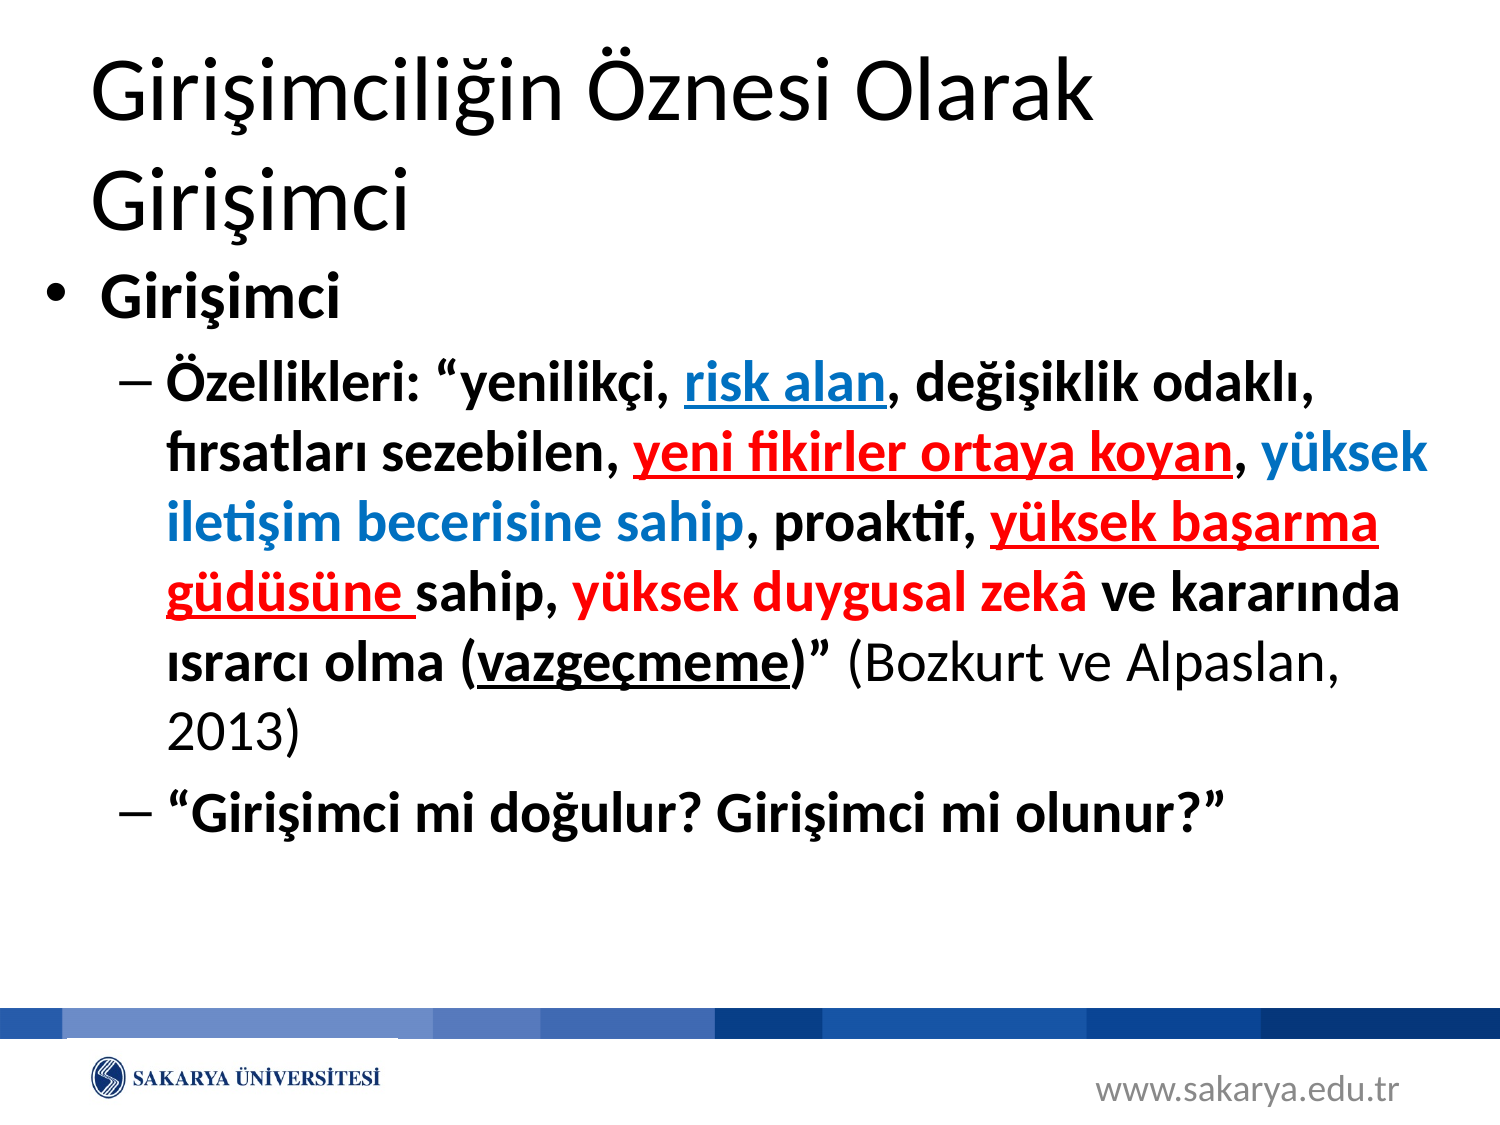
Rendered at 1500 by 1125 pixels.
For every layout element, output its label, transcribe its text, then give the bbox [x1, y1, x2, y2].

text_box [0, 1007, 1500, 1088]
title Girişimciliğin Öznesi Olarak Girişimci [75, 45, 1425, 233]
picture [67, 1037, 399, 1115]
list Girişimci Özellikleri: “yenilikçi, risk alan, değişiklik odaklı, fırsatları sezebilen, yeni fikirler ortaya koyan, yüksek iletişim becerisine sahip, proaktif, yüksek başarma güdüsüne sahip, yüksek duygusal zekâ ve kararında ısrarcı olma (vazgeçmeme)” (Bozkurt ve Alpaslan, 2013) “Girişimci mi doğulur? Girişimci mi olunur?” [29, 244, 1471, 990]
